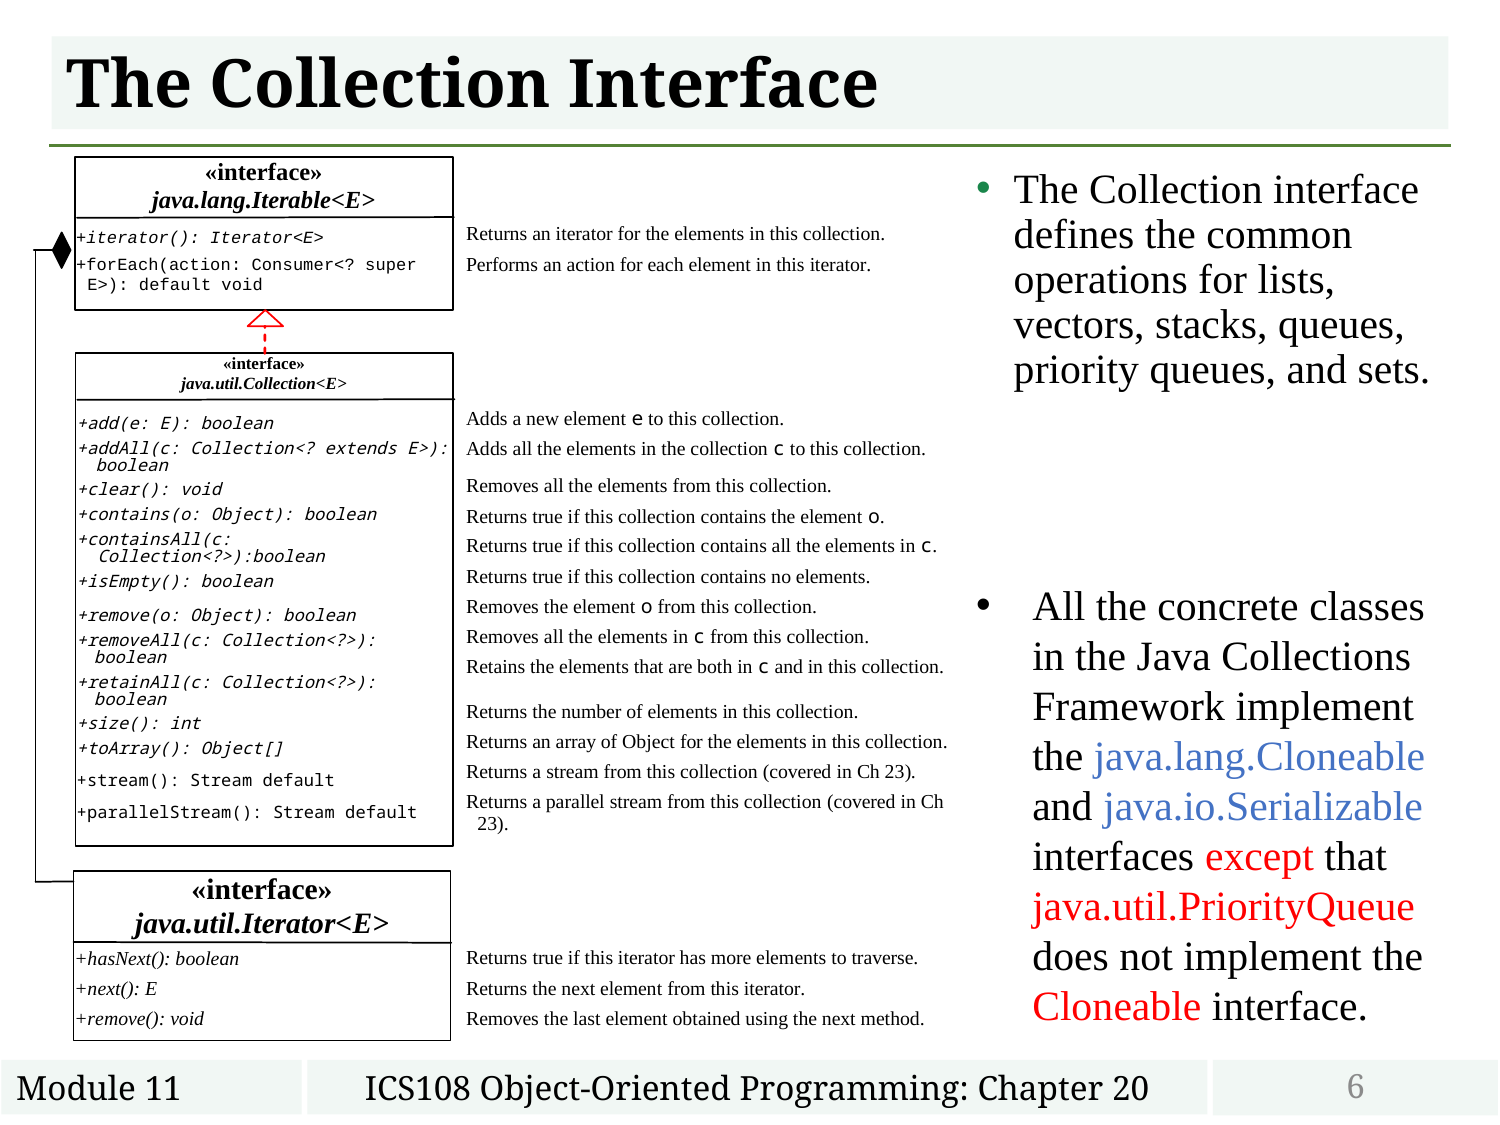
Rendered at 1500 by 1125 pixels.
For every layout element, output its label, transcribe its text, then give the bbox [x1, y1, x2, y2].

title The Collection Interface [51, 36, 1449, 130]
list The Collection interface defines the common operations for lists, vectors, stacks, queues, priority queues, and sets. [962, 160, 1451, 466]
slide_number 6 [1212, 1059, 1498, 1116]
text_box All the concrete classes in the Java Collections Framework implement the java.lang.Cloneable and java.io.Serializable interfaces except that java.util.PriorityQueue does not implement the Cloneable interface. [962, 571, 1451, 1037]
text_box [25, 146, 962, 1055]
